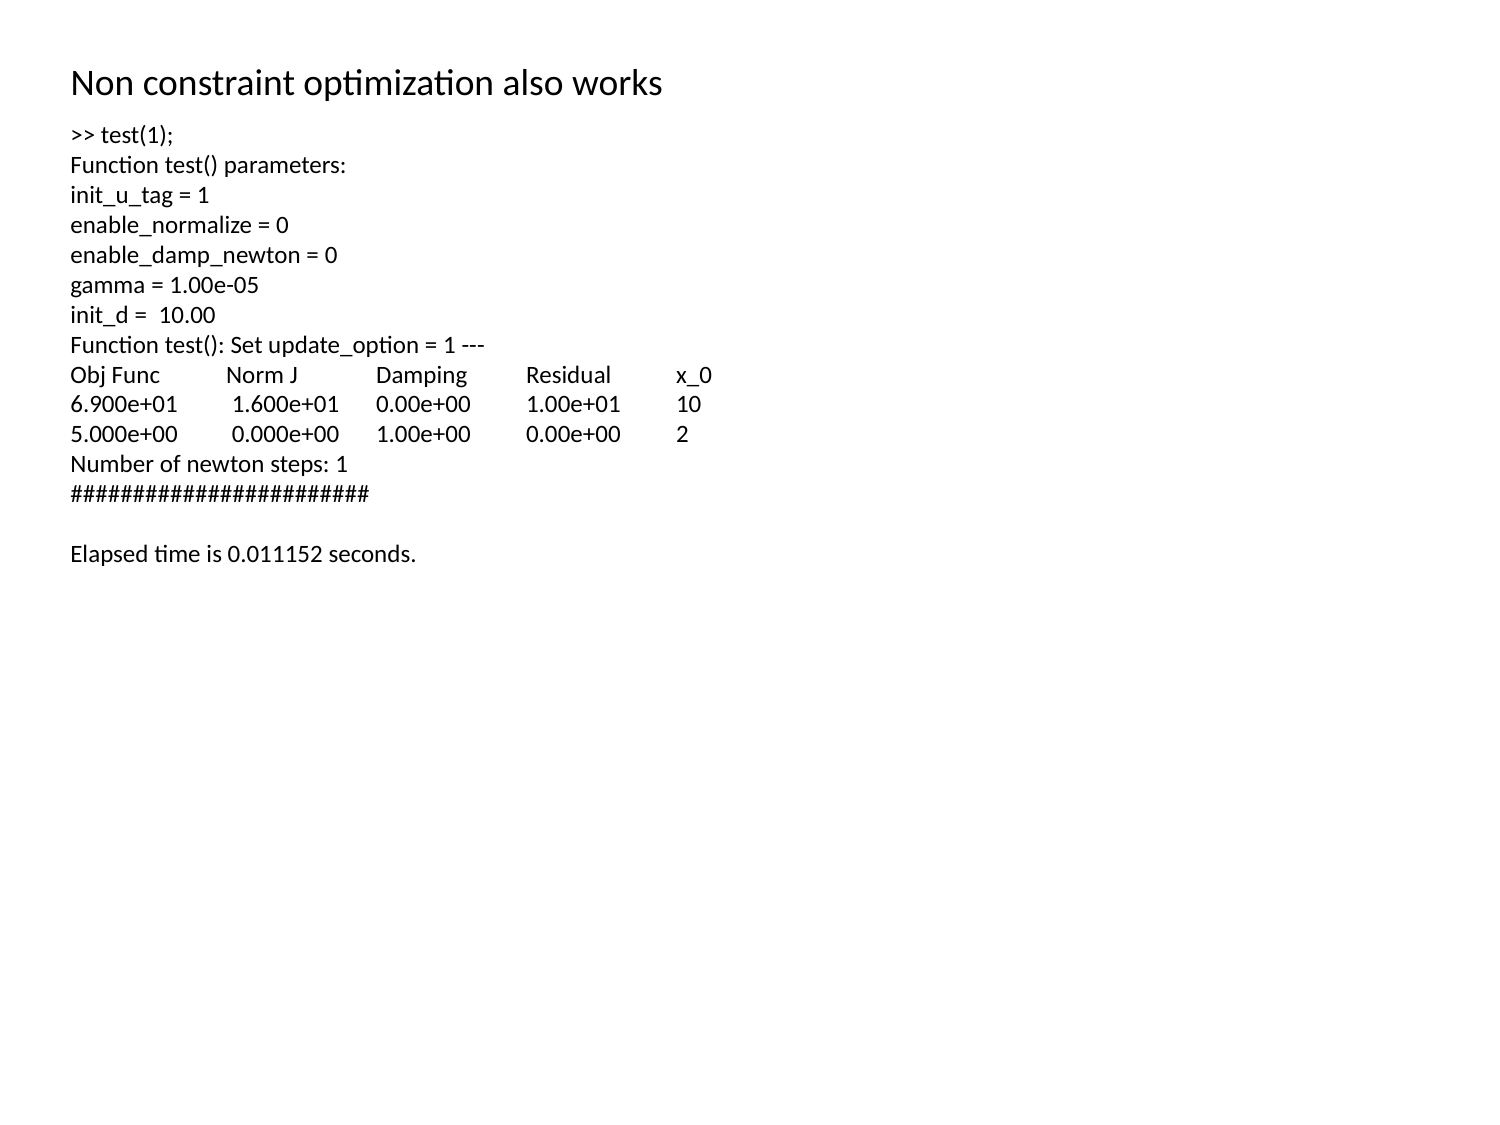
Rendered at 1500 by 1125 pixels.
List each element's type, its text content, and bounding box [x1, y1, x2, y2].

text_box >> test(1); Function test() parameters: init_u_tag = 1 enable_normalize = 0 enable_damp_newton = 0 gamma = 1.00e-05 init_d = 10.00 Function test(): Set update_option = 1 --- Obj Func Norm J Damping Residual x_0 6.900e+01 1.600e+01 0.00e+00 1.00e+01 10 5.000e+00 0.000e+00 1.00e+00 0.00e+00 2 Number of newton steps: 1 ######################## Elapsed time is 0.011152 seconds. [55, 111, 1167, 575]
text_box Non constraint optimization also works [55, 50, 862, 111]
